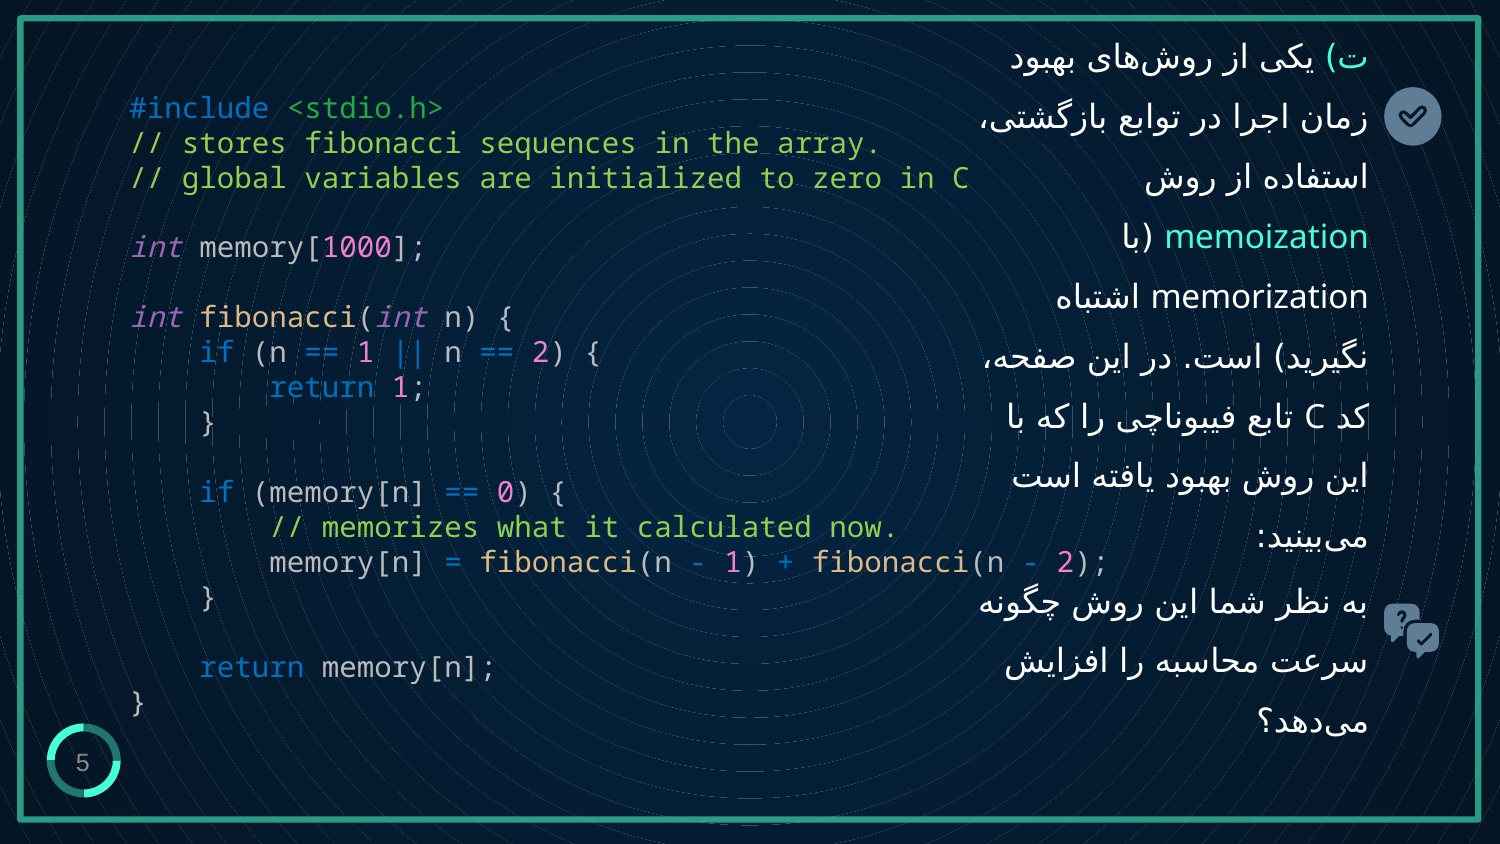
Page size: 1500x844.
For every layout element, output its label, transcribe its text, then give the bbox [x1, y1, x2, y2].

text_box به نظر شما این روش چگونه سرعت محاسبه را افزایش می‌دهد؟ [1290, 580, 1385, 720]
title ت)‌ یکی از روش‌های بهبود زمان اجرا در توابع بازگشتی، استفاده از روش memoization (با memorization اشتباه نگیرید) است. در این صفحه، کد C تابع فیبوناچی را که با این روش بهبود یافته است می‌بینید: [1290, 124, 1385, 446]
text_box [1383, 603, 1440, 659]
text_box #include <stdio.h> // stores fibonacci sequences in the array. // global variables are initialized to zero in C int memory[1000]; int fibonacci(int n) { if (n == 1 || n == 2) { return 1; } if (memory[n] == 0) { // memorizes what it calculated now. memory[n] = fibonacci(n - 1) + fibonacci(n - 2); } return memory[n]; } [114, 81, 1290, 726]
slide_number 5 [51, 732, 115, 790]
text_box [1383, 86, 1442, 146]
